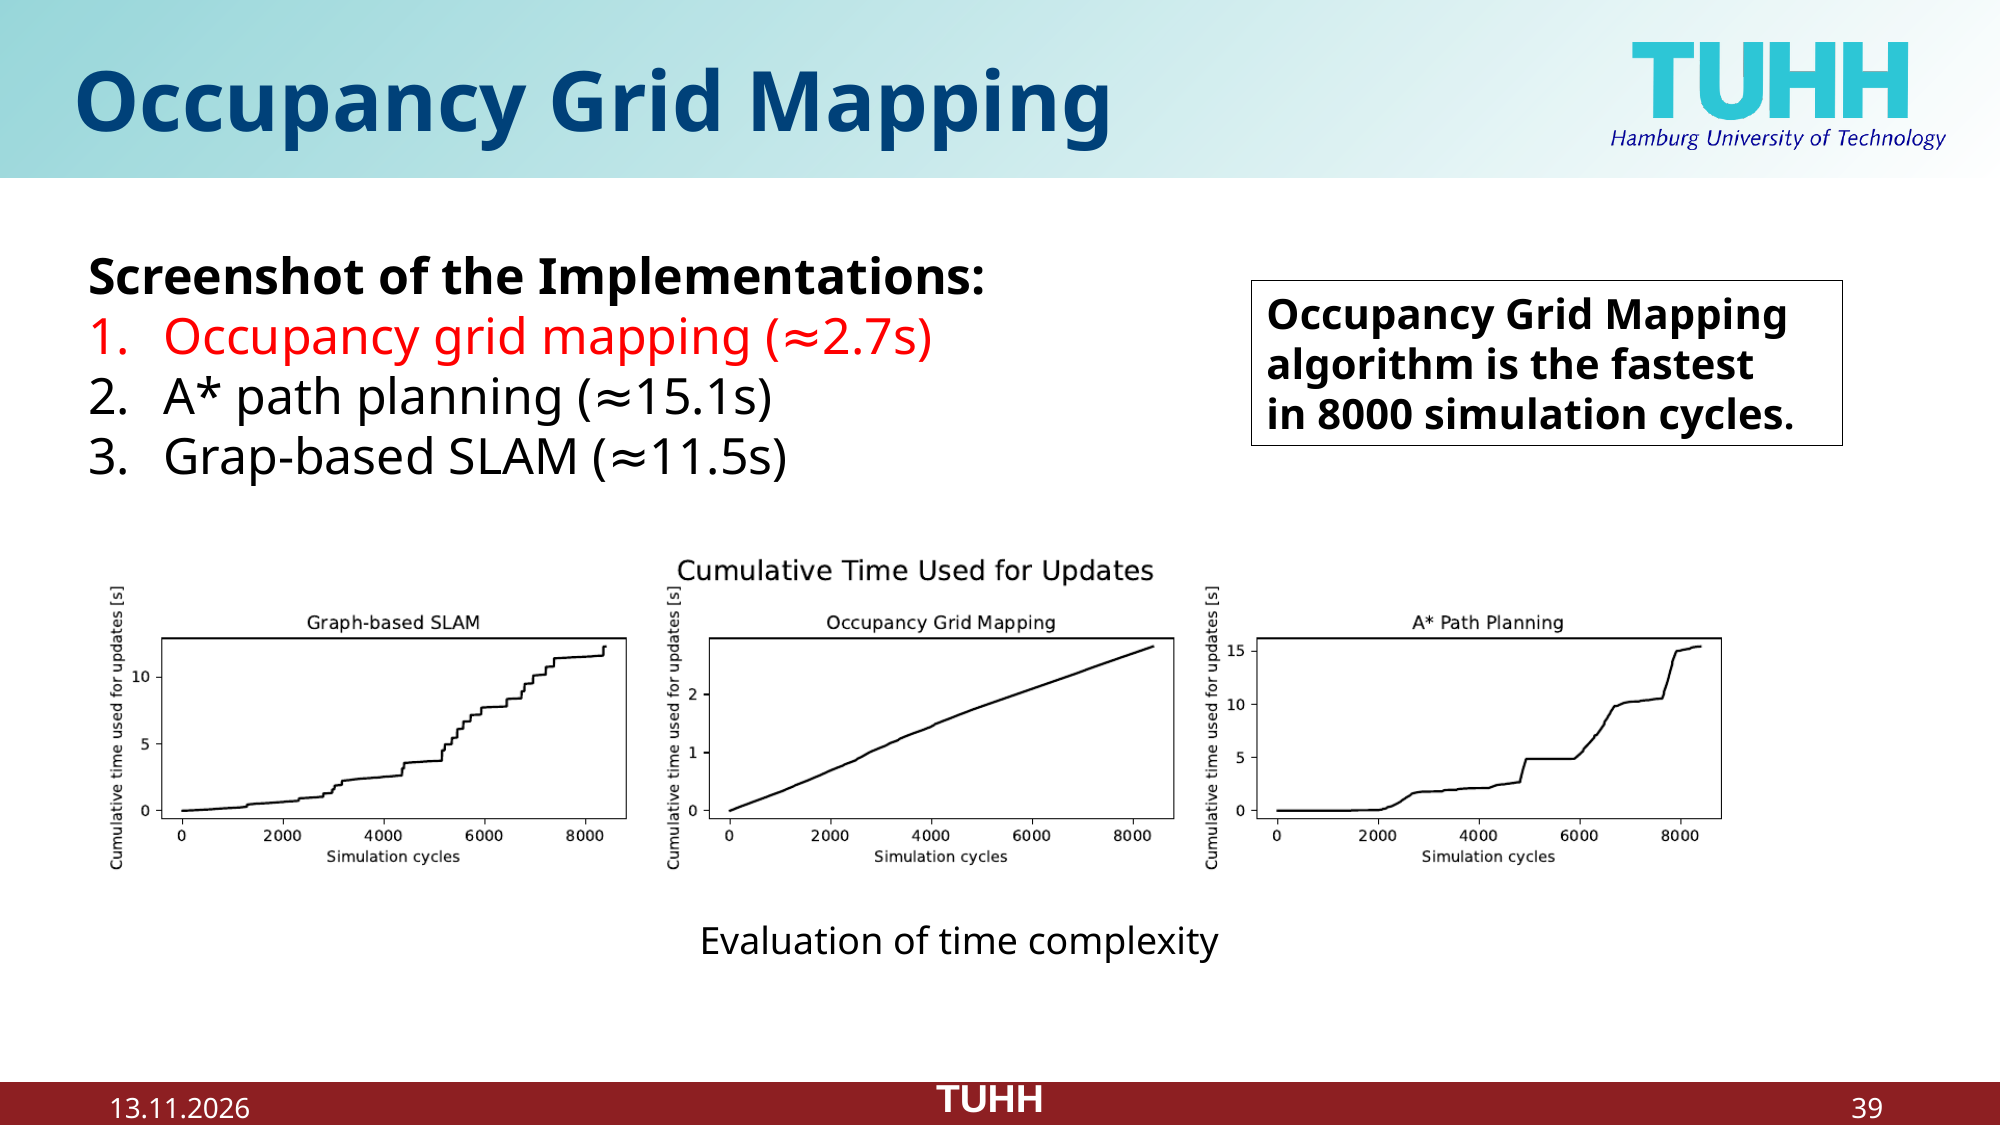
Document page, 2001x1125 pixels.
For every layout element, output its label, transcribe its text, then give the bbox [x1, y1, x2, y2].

text_box Screenshot of the Implementations: Occupancy grid mapping (≈2.7s) A* path planning (≈15.1s) Grap-based SLAM (≈11.5s) [73, 236, 1271, 612]
text_box Occupancy Grid Mapping algorithm is the fastest in 8000 simulation cycles. [1251, 280, 1843, 446]
picture [1611, 42, 1946, 150]
picture [0, 1082, 2000, 1125]
picture [104, 550, 1750, 893]
list Occupancy Grid Mapping [73, 0, 1412, 197]
text_box Evaluation of time complexity [684, 909, 1235, 970]
